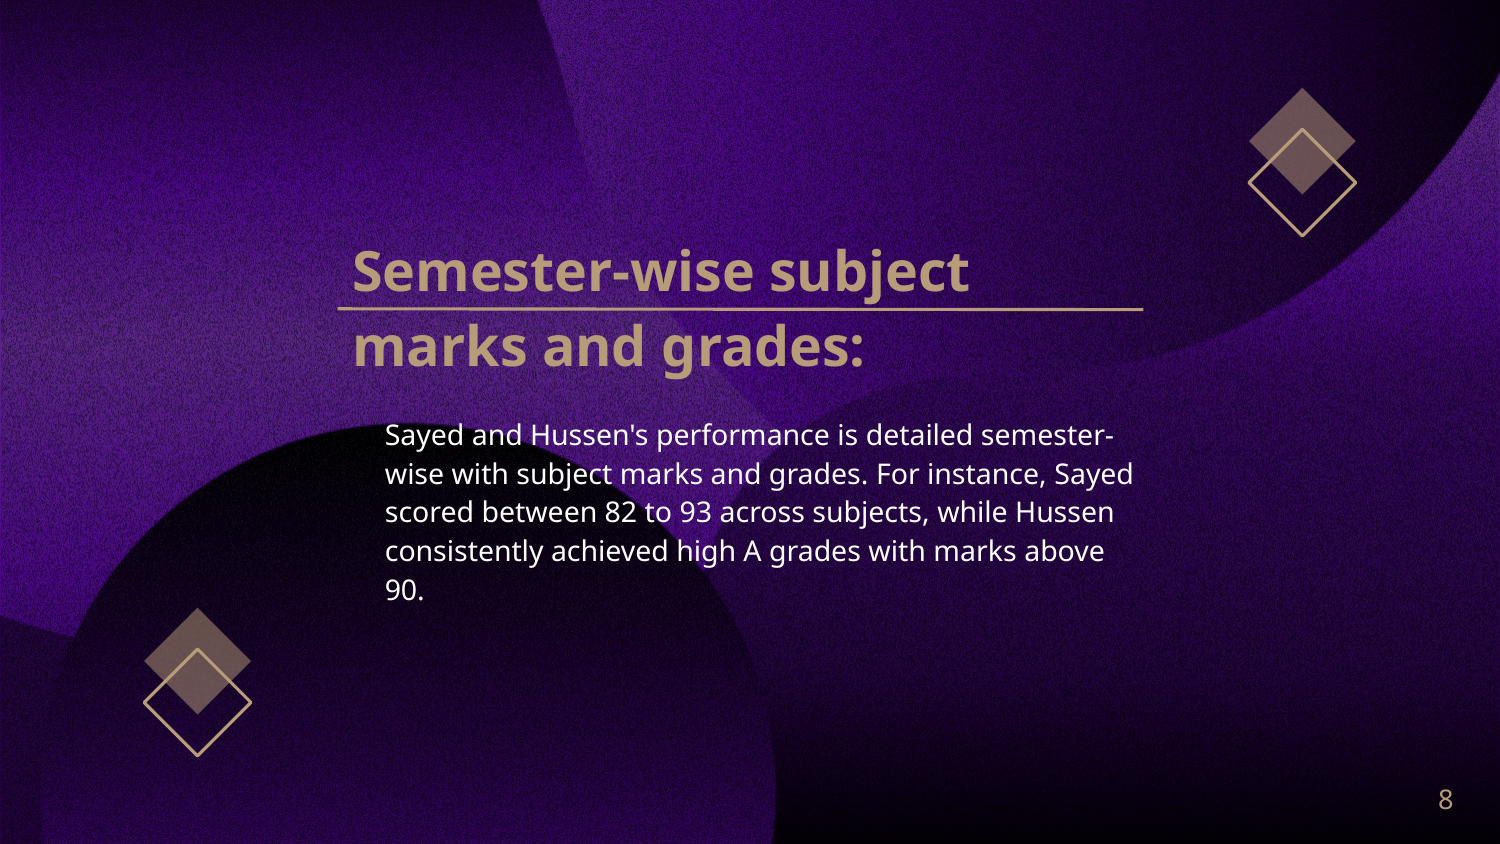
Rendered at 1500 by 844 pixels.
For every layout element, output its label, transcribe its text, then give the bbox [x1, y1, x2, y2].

slide_number 8 [1378, 767, 1469, 844]
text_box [1248, 87, 1356, 237]
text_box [143, 607, 252, 757]
subtitle Sayed and Hussen's performance is detailed semester-wise with subject marks and grades. For instance, Sayed scored between 82 to 93 across subjects, while Hussen consistently achieved high A grades with marks above 90. [337, 399, 1163, 625]
title Semester-wise subject marks and grades: [337, 217, 1163, 399]
picture [0, 0, 1500, 844]
